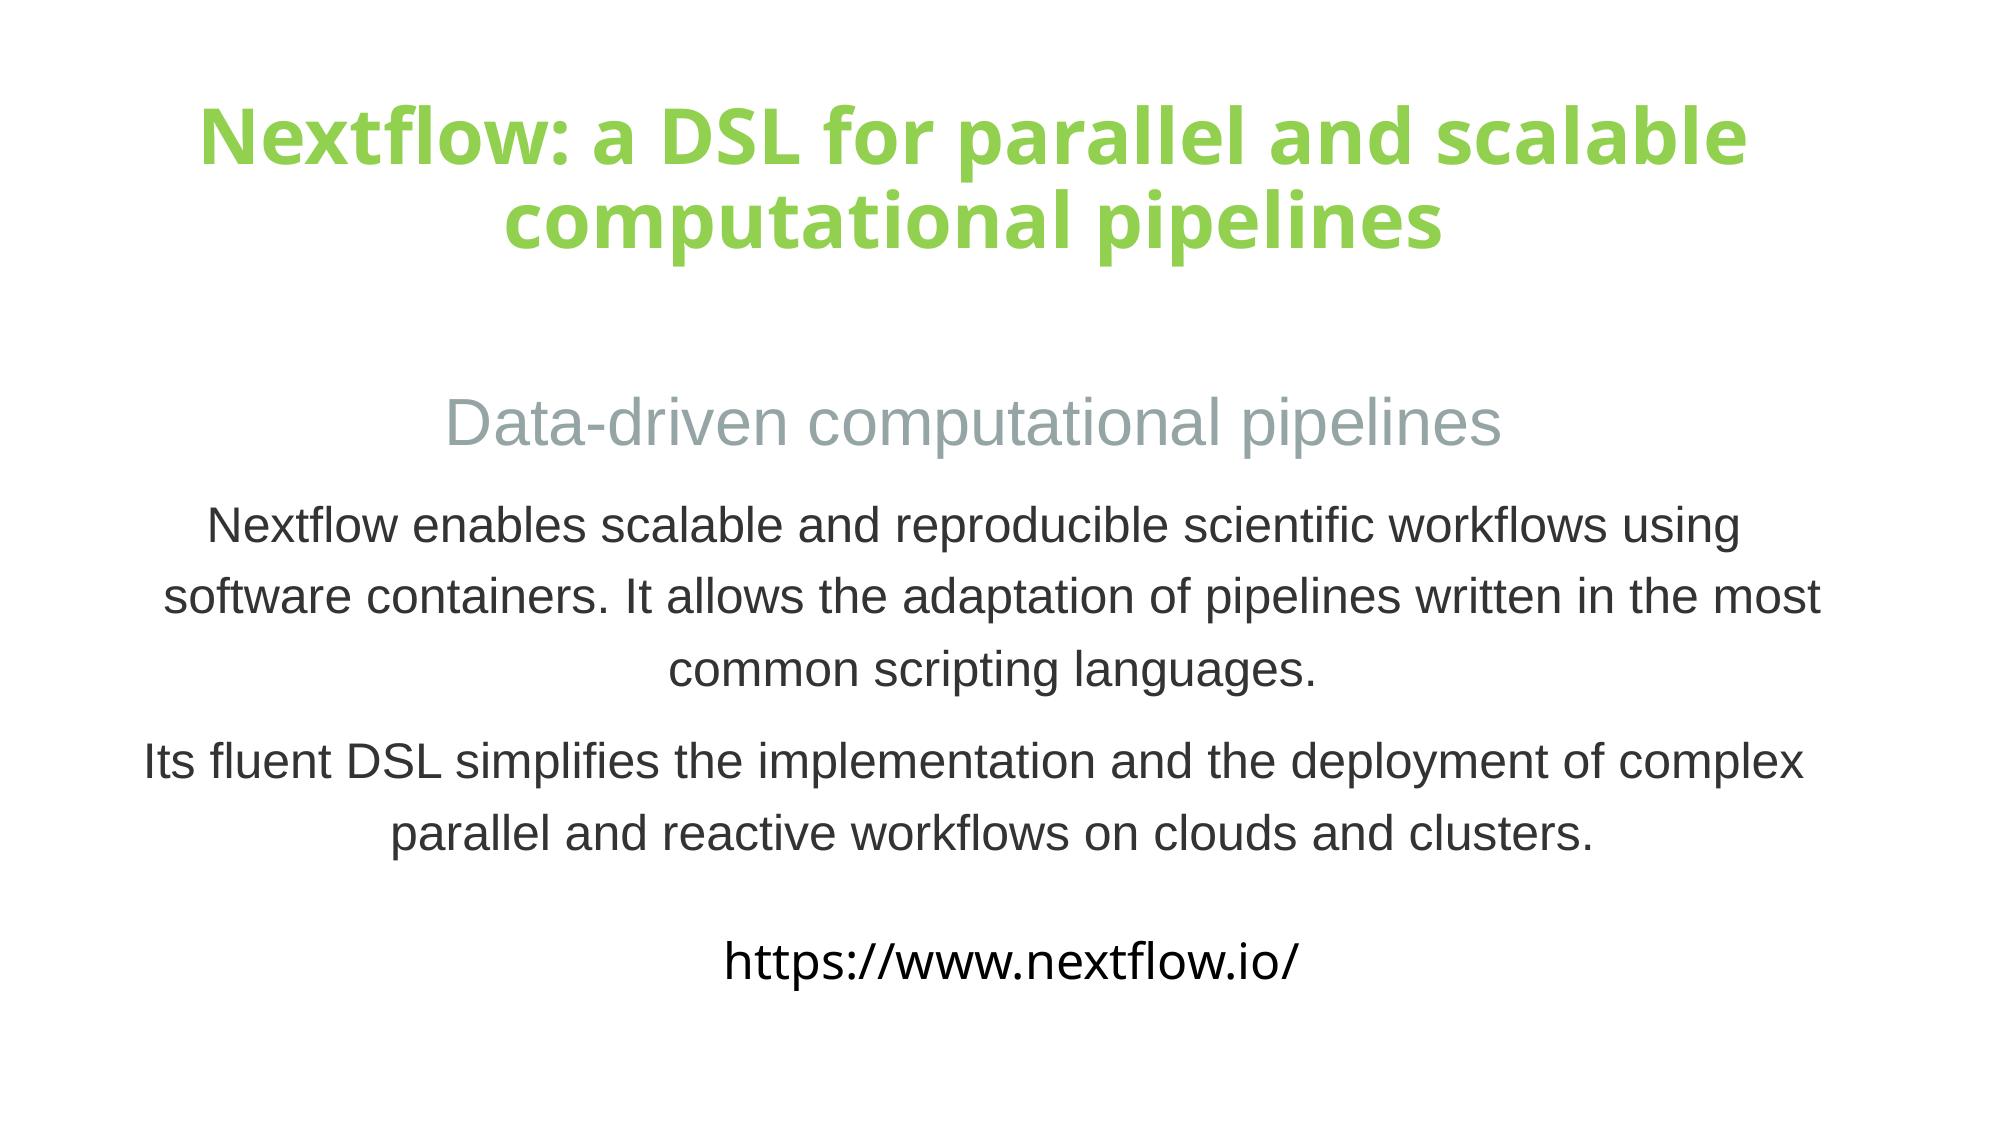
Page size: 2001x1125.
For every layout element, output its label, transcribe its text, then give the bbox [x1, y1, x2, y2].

title Nextflow: a DSL for parallel and scalable computational pipelines [100, 90, 1849, 276]
list Data-driven computational pipelines Nextflow enables scalable and reproducible scientific workflows using software containers. It allows the adaptation of pipelines written in the most common scripting languages. Its fluent DSL simplifies the implementation and the deployment of complex parallel and reactive workflows on clouds and clusters. [100, 355, 1849, 1110]
text_box https://www.nextflow.io/ [300, 922, 1723, 998]
